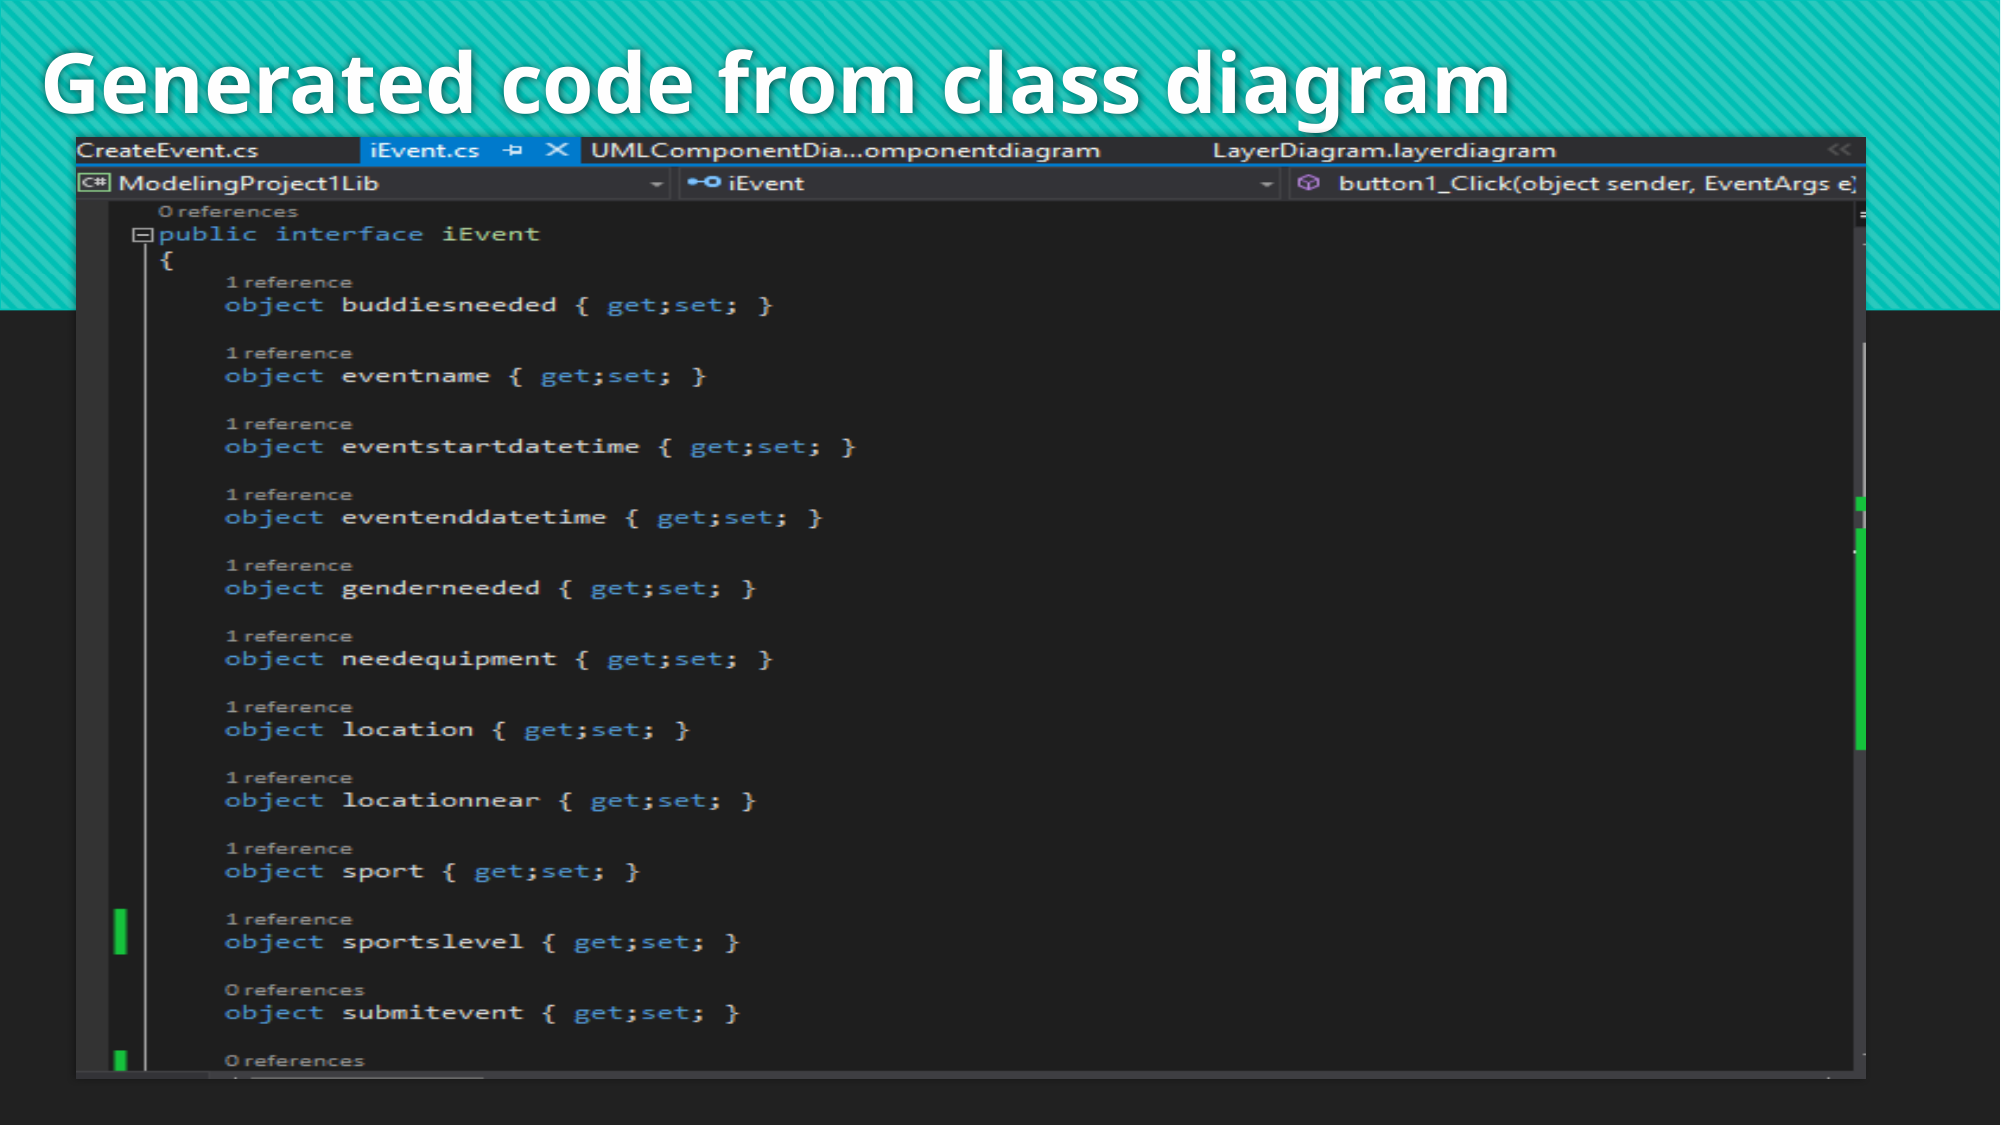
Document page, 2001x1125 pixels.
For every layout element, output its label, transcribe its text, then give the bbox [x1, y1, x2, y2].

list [75, 136, 1866, 1080]
title Generated code from class diagram [25, 0, 1591, 138]
